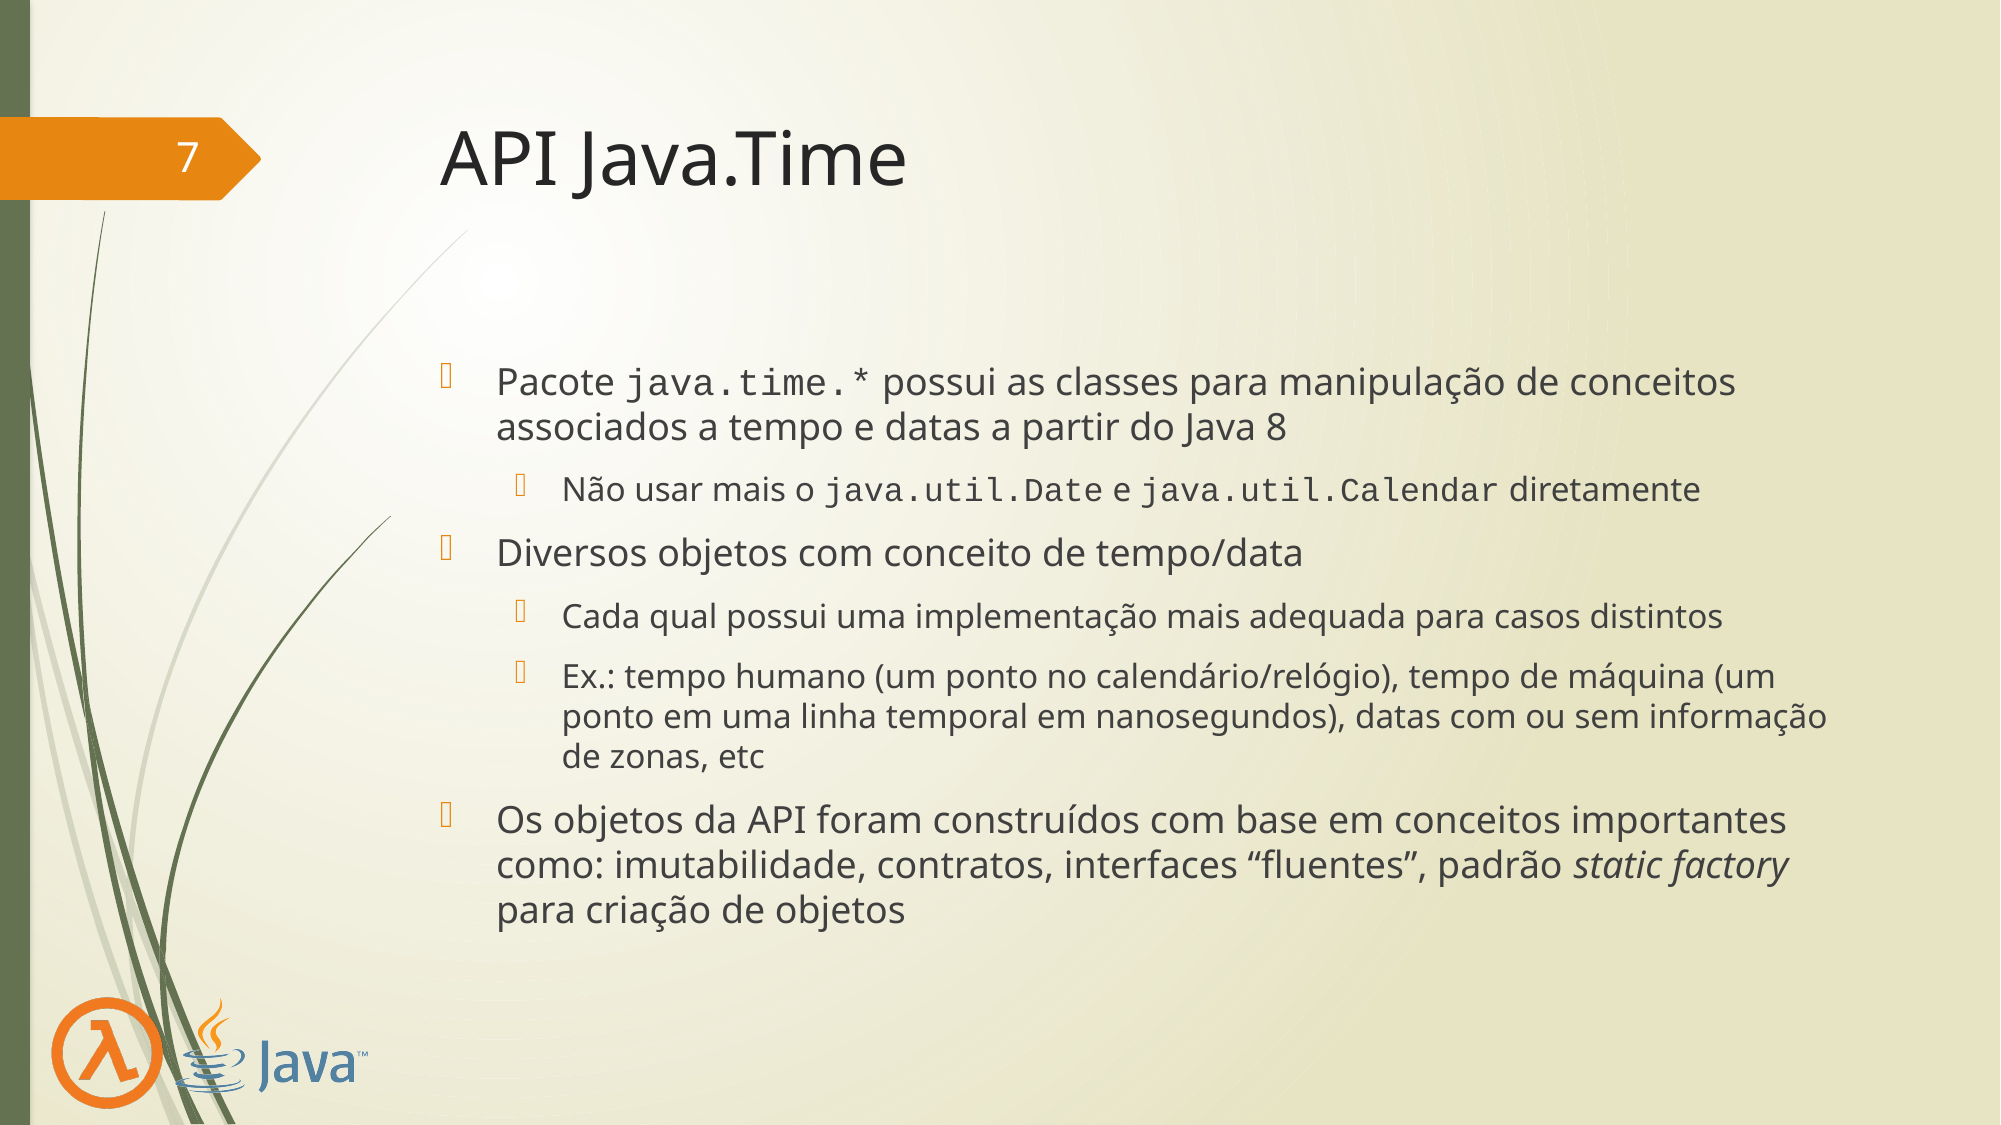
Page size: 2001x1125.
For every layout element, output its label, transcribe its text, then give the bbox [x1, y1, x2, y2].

title API Java.Time [425, 102, 1888, 313]
list Pacote java.time.* possui as classes para manipulação de conceitos associados a tempo e datas a partir do Java 8 Não usar mais o java.util.Date e java.util.Calendar diretamente Diversos objetos com conceito de tempo/data Cada qual possui uma implementação mais adequada para casos distintos Ex.: tempo humano (um ponto no calendário/relógio), tempo de máquina (um ponto em uma linha temporal em nanosegundos), datas com ou sem informação de zonas, etc Os objetos da API foram construídos com base em conceitos importantes como: imutabilidade, contratos, interfaces “fluentes”, padrão static factory para criação de objetos [424, 350, 1888, 970]
picture [175, 997, 368, 1093]
picture [48, 994, 166, 1112]
slide_number 7 [87, 129, 216, 190]
